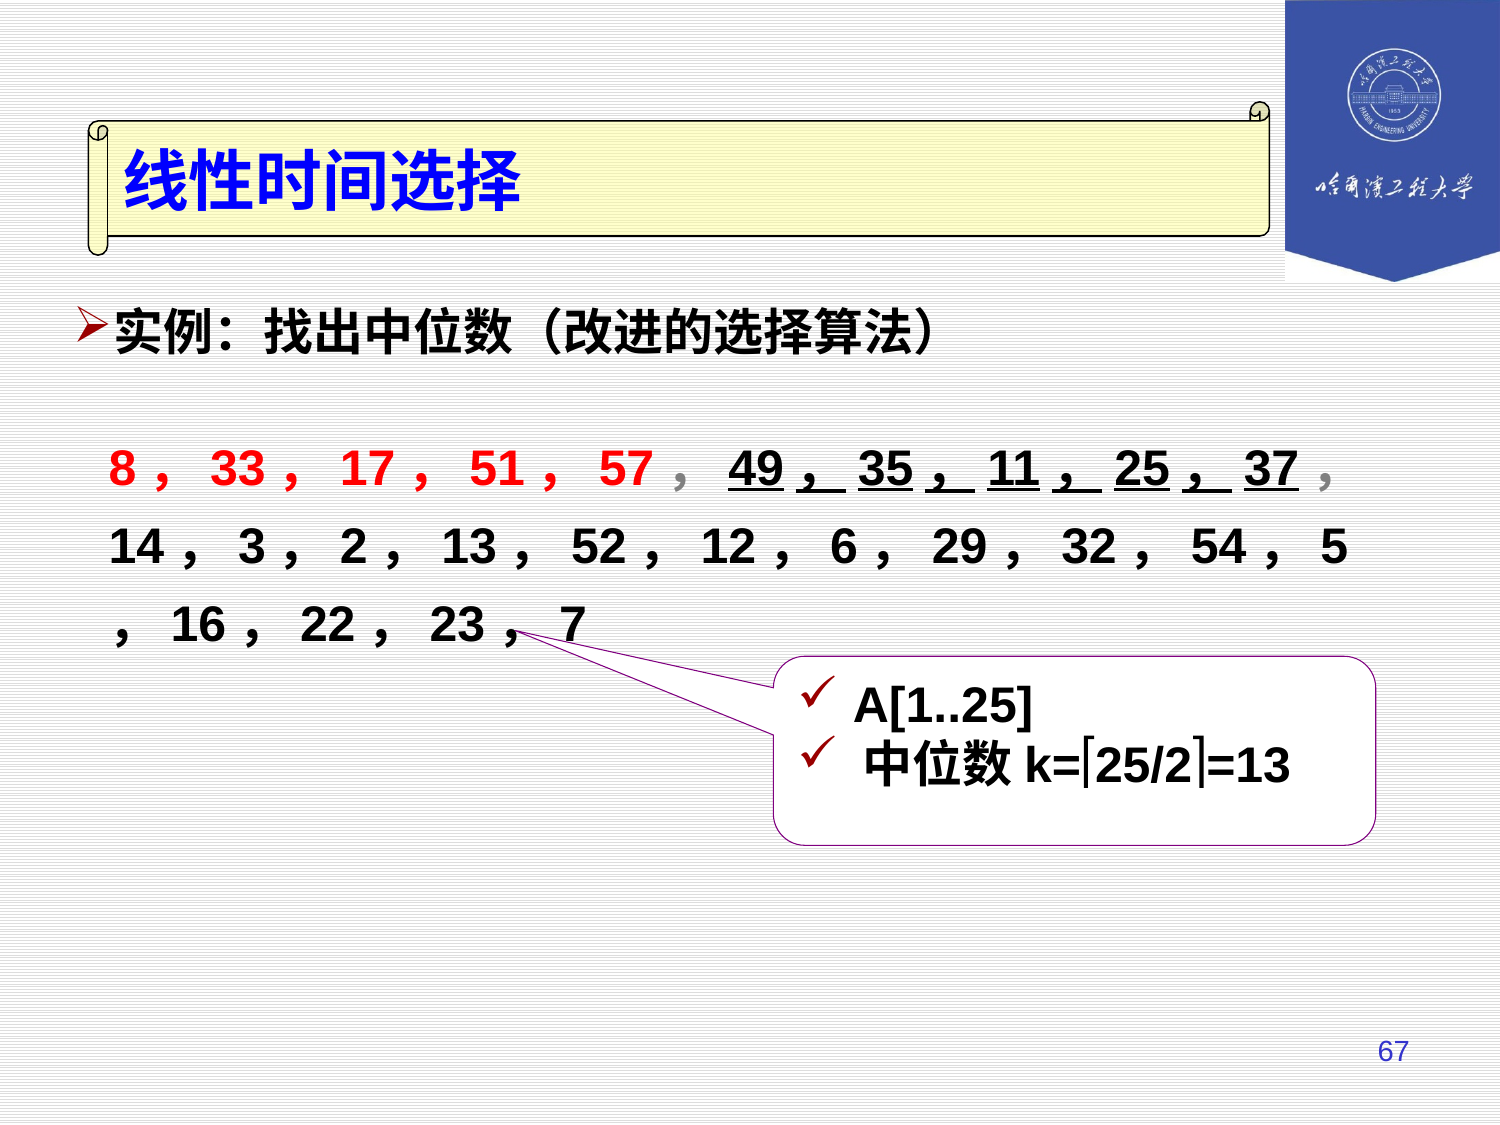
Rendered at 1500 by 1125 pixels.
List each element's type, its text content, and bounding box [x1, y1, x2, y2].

slide_number 67 [1074, 1024, 1426, 1101]
text_box 线性时间选择 [88, 101, 1270, 256]
picture [1285, 0, 1500, 282]
text_box A[1..25] 中位数k=25/2=13 [515, 630, 1376, 846]
text_box 8，33，17，51，57，49，35，11，25，37，14，3，2，13，52，12，6，29，32，54，5，16，22，23，7 [93, 410, 1405, 659]
text_box 实例：找出中位数（改进的选择算法） [58, 292, 1360, 368]
